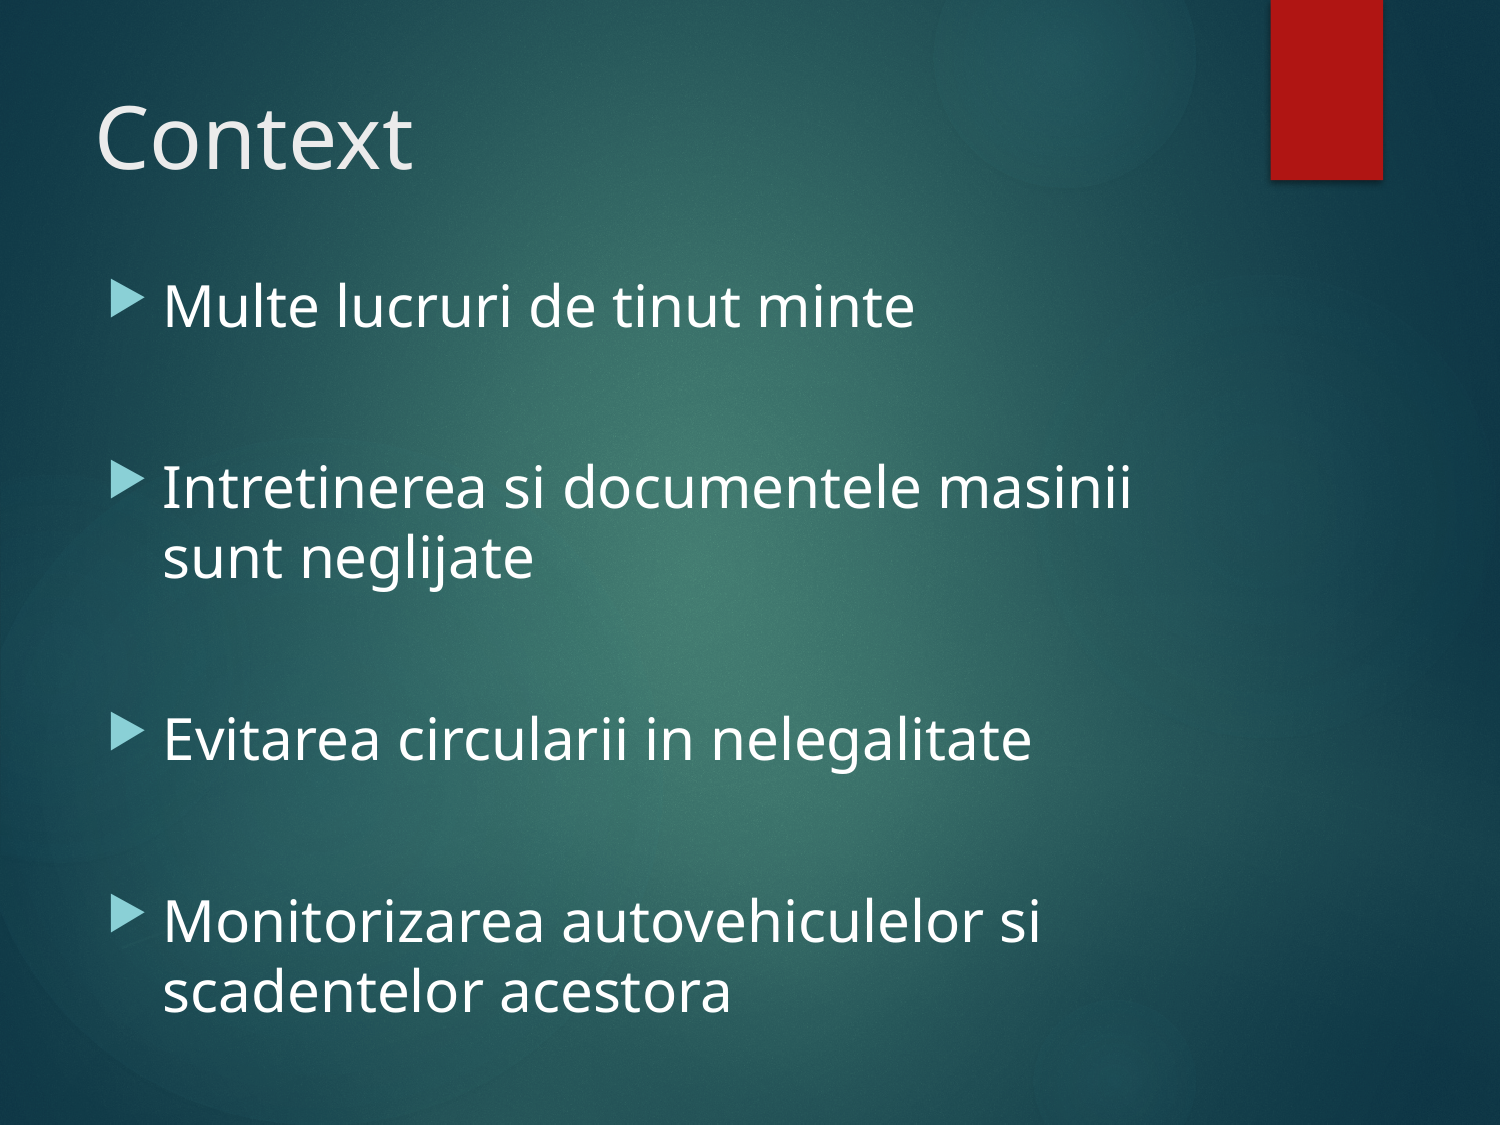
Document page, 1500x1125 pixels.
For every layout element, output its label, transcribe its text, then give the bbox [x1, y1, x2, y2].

title Context [79, 74, 1237, 304]
list Multe lucruri de tinut minte Intretinerea si documentele masinii sunt neglijate Evitarea circularii in nelegalitate Monitorizarea autovehiculelor si scadentelor acestora [91, 261, 1237, 1025]
